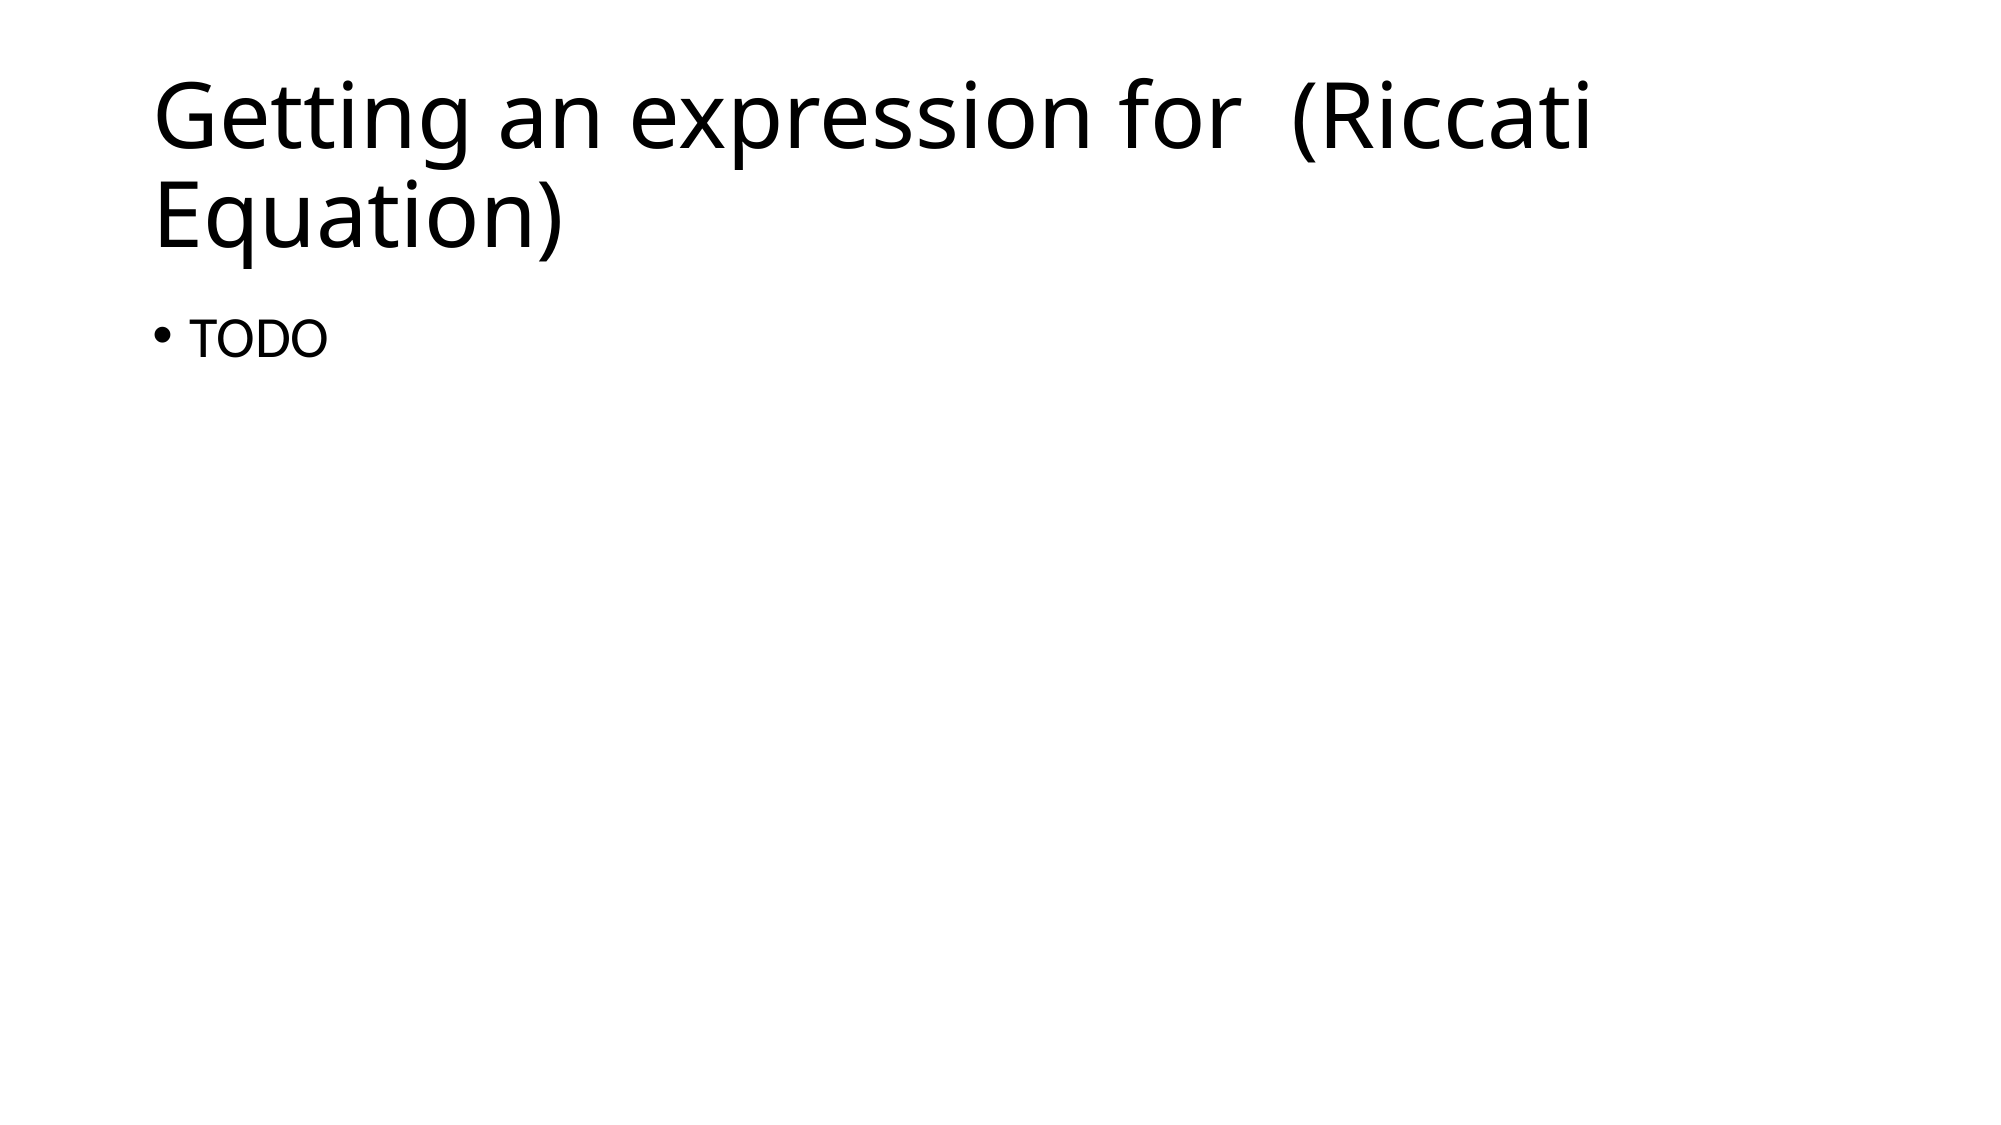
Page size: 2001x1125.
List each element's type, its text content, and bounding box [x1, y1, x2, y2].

list TODO [137, 299, 1863, 1014]
